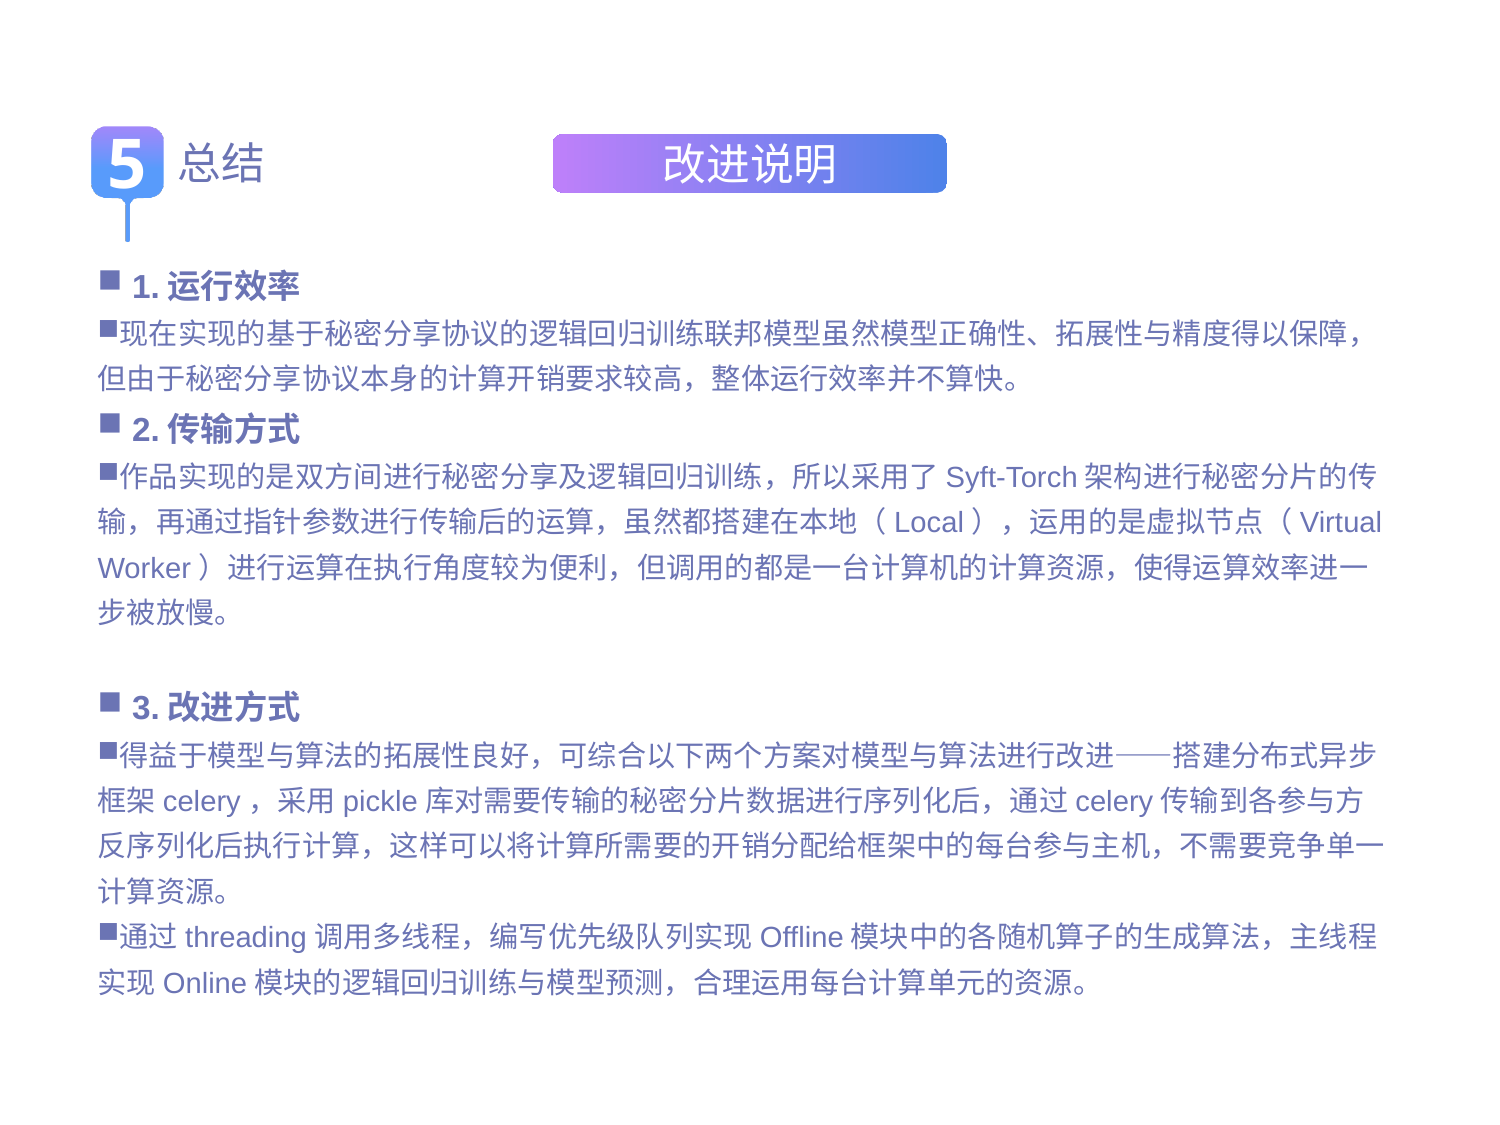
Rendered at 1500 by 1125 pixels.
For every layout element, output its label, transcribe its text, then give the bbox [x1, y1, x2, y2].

text_box 改进说明 [551, 133, 949, 194]
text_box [82, 112, 281, 259]
text_box 1.运行效率 现在实现的基于秘密分享协议的逻辑回归训练联邦模型虽然模型正确性、拓展性与精度得以保障，但由于秘密分享协议本身的计算开销要求较高，整体运行效率并不算快。 2.传输方式 作品实现的是双方间进行秘密分享及逻辑回归训练，所以采用了Syft-Torch架构进行秘密分片的传输，再通过指针参数进行传输后的运算，虽然都搭建在本地（Local），运用的是虚拟节点（Virtual Worker）进行运算在执行角度较为便利，但调用的都是一台计算机的计算资源，使得运算效率进一步被放慢。 3.改进方式 得益于模型与算法的拓展性良好，可综合以下两个方案对模型与算法进行改进——搭建分布式异步框架celery，采用pickle库对需要传输的秘密分片数据进行序列化后，通过celery传输到各参与方反序列化后执行计算，这样可以将计算所需要的开销分配给框架中的每台参与主机，不需要竞争单一计算资源。 通过threading调用多线程，编写优先级队列实现Offline模块中的各随机算子的生成算法，主线程实现Online模块的逻辑回归训练与模型预测，合理运用每台计算单元的资源。 [82, 245, 1405, 1007]
